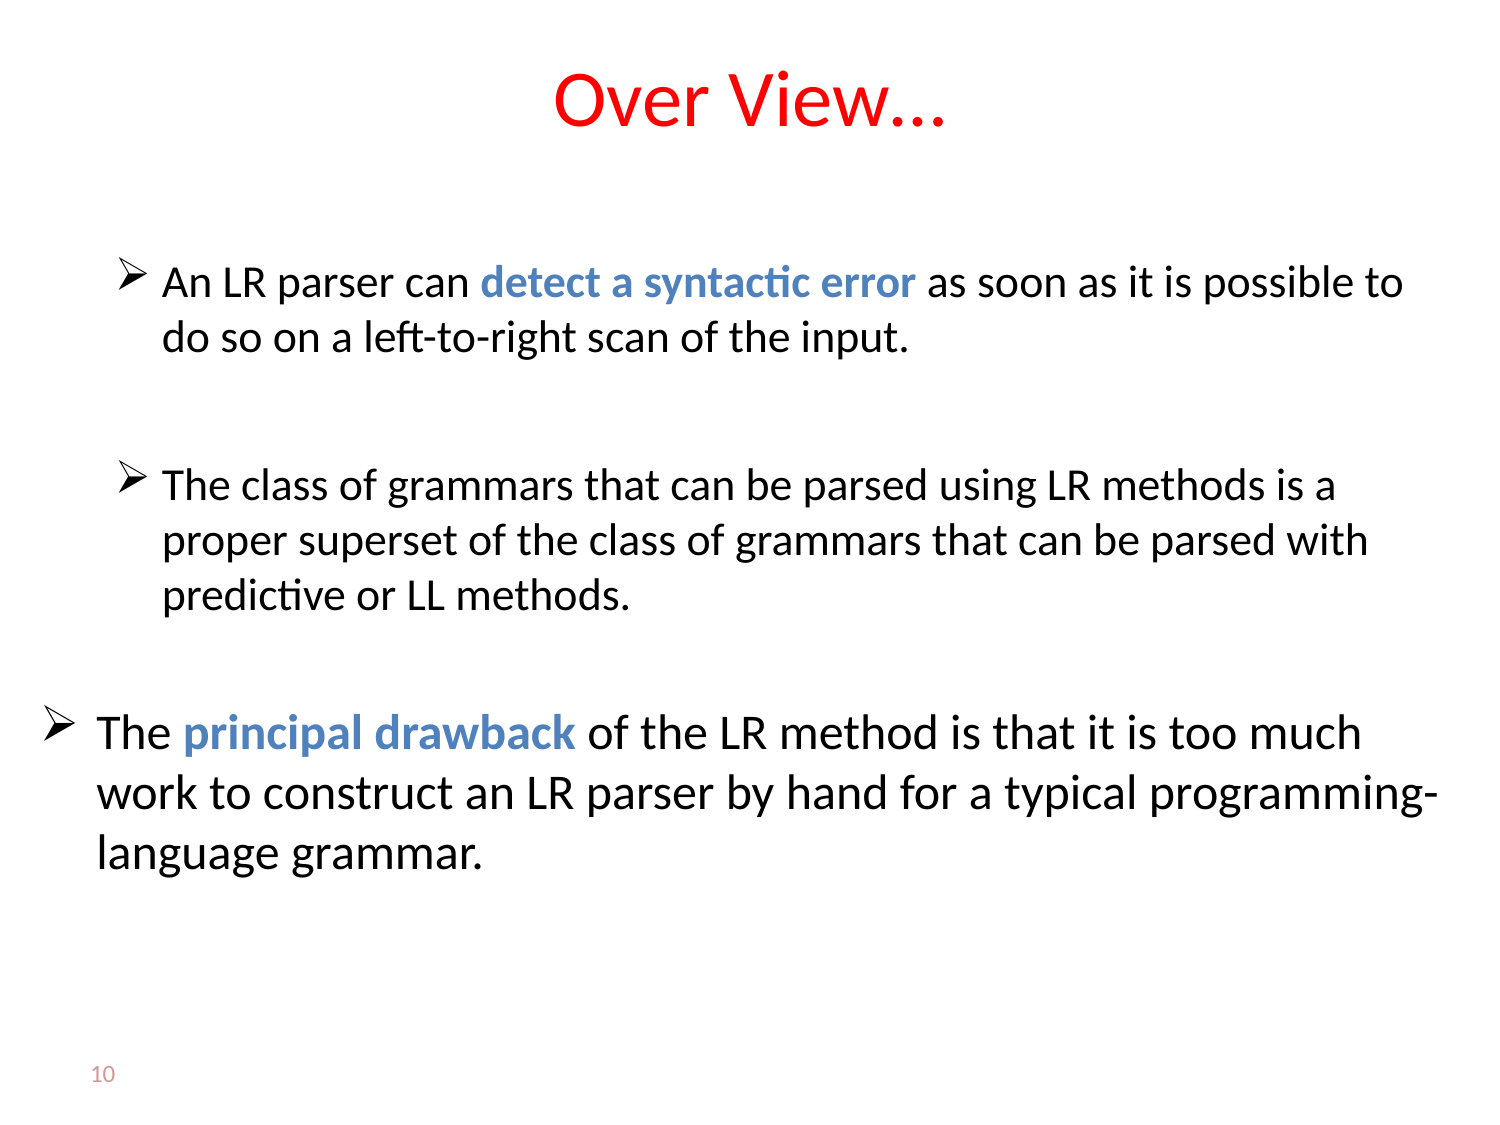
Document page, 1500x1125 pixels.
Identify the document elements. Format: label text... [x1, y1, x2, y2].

list An LR parser can detect a syntactic error as soon as it is possible to do so on a left-to-right scan of the input. The class of grammars that can be parsed using LR methods is a proper superset of the class of grammars that can be parsed with predictive or LL methods. The principal drawback of the LR method is that it is too much work to construct an LR parser by hand for a typical programming-language grammar. [24, 174, 1475, 1038]
slide_number 10 [75, 1042, 425, 1103]
title Over View… [75, 37, 1425, 150]
